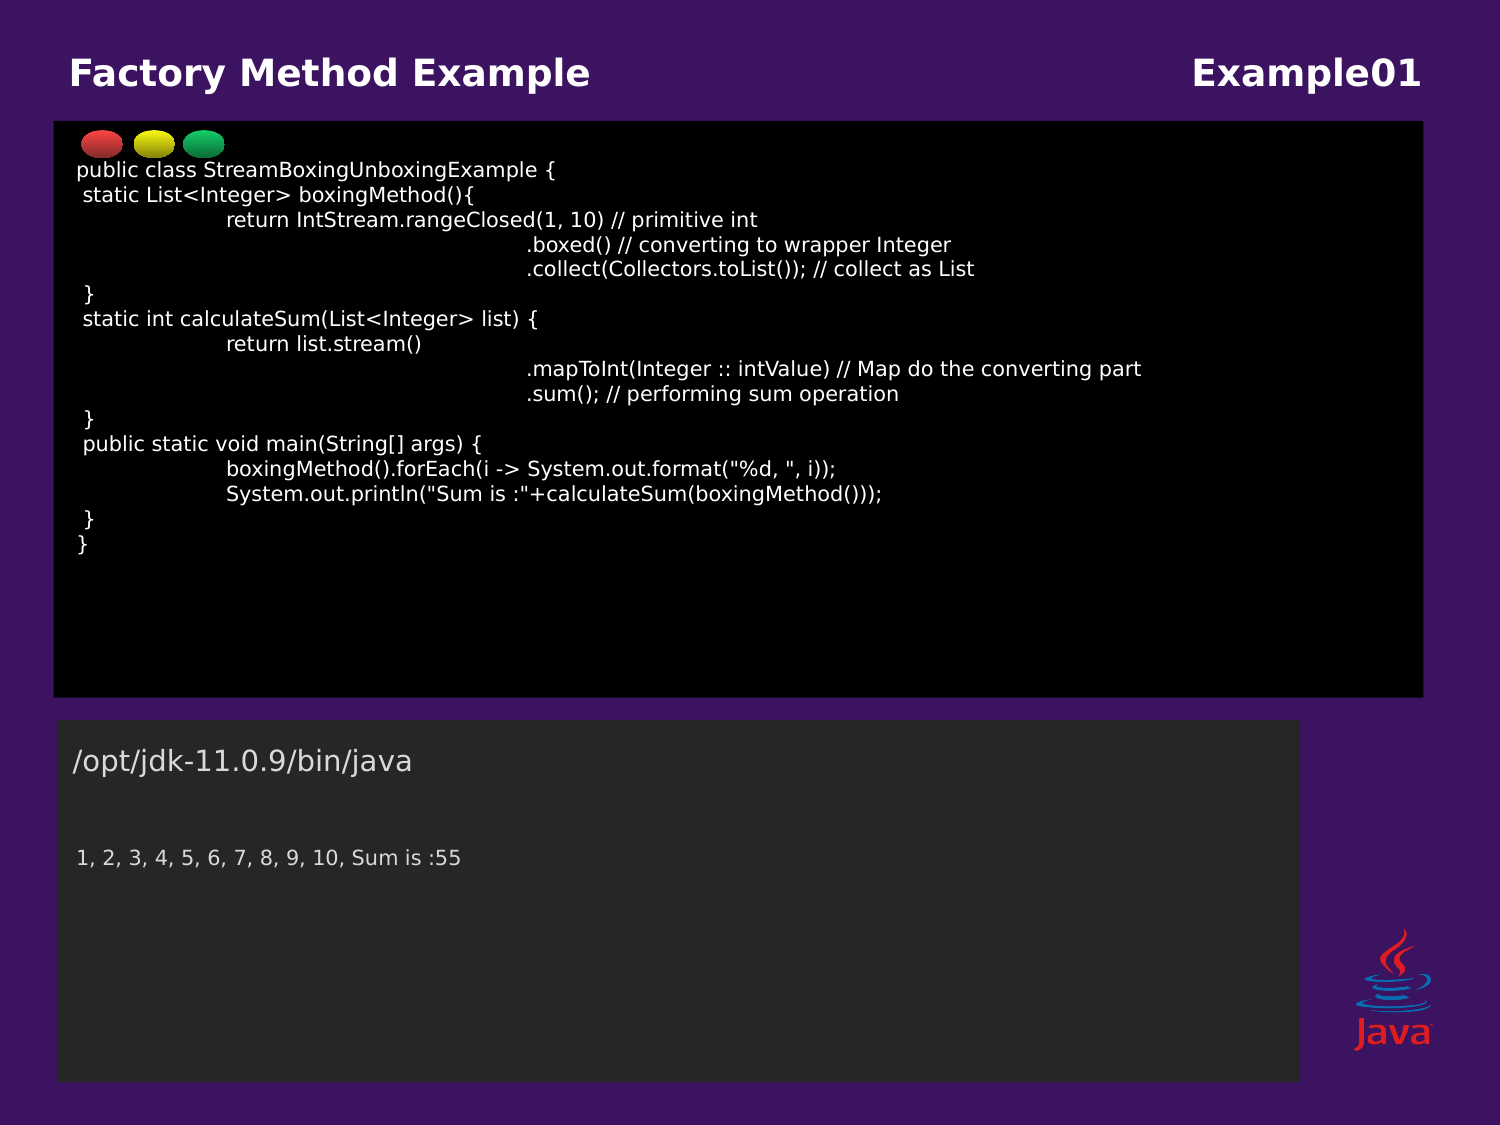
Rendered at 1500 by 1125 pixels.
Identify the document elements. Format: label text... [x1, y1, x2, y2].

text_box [57, 720, 1300, 1083]
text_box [53, 120, 1424, 698]
text_box Example01 [1176, 42, 1438, 102]
picture [1306, 917, 1481, 1062]
text_box Factory Method Example [53, 42, 870, 102]
